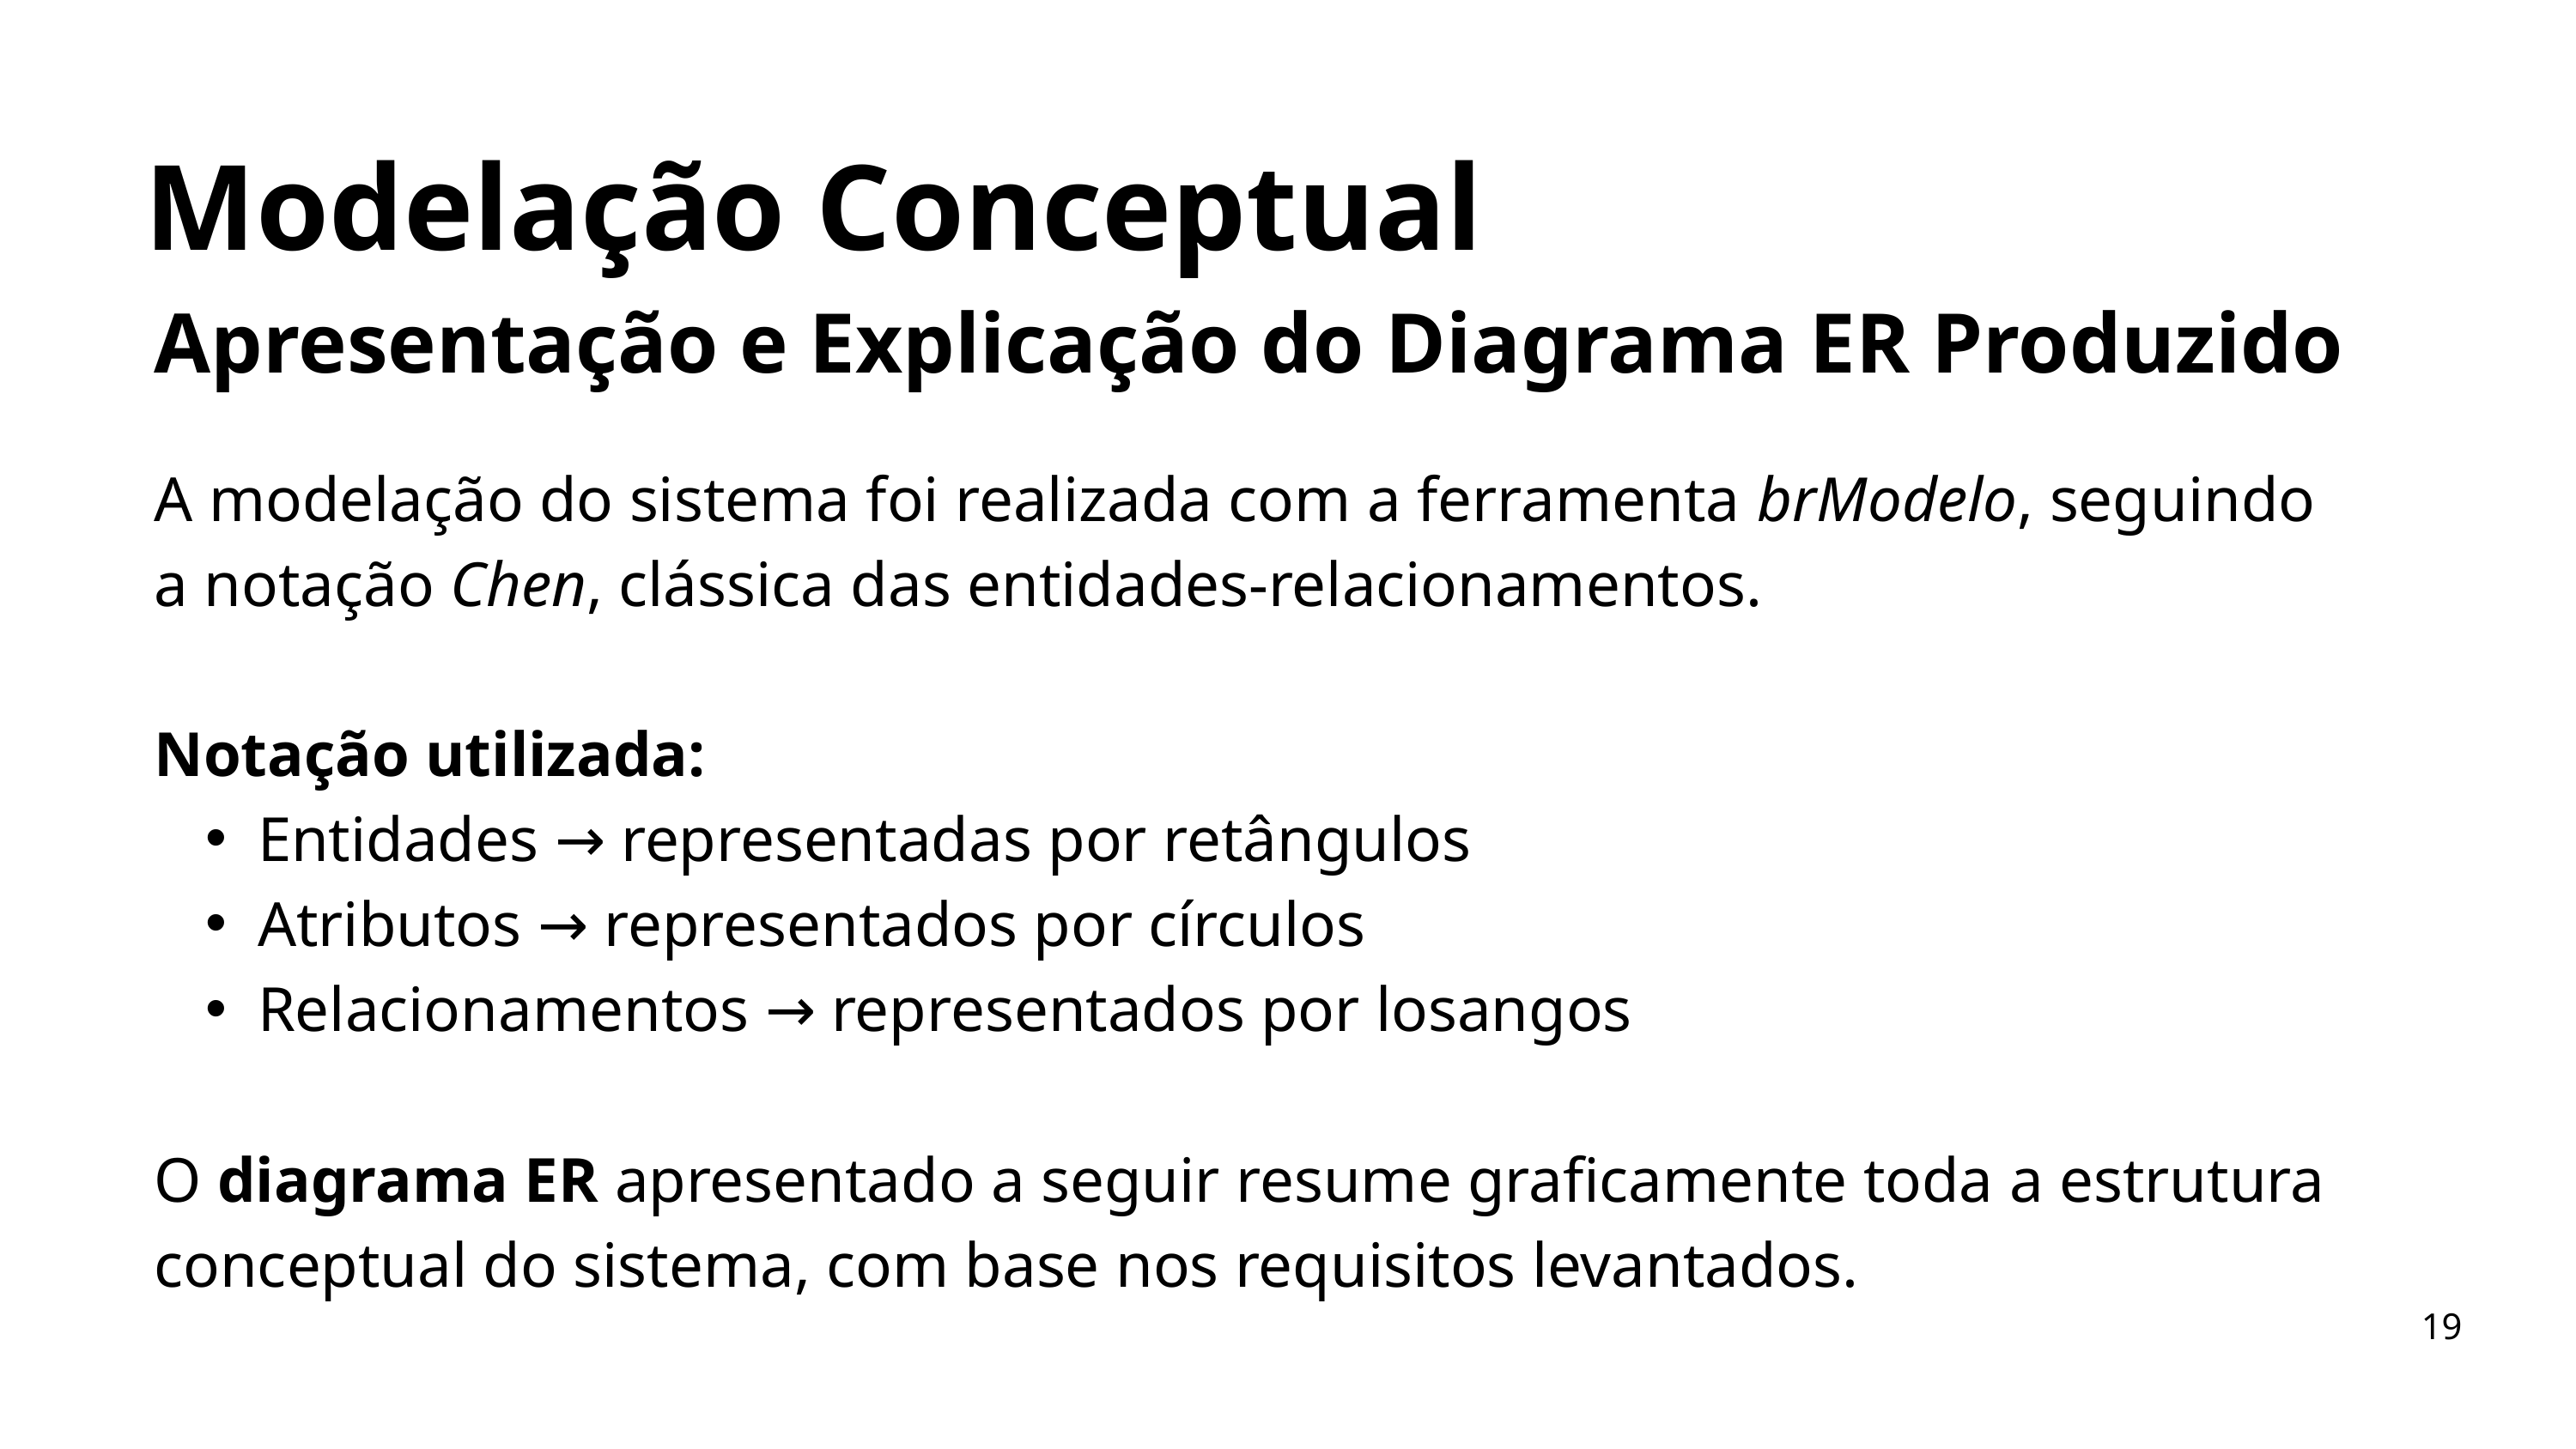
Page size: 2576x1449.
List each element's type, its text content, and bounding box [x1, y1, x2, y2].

text_box 19 [2421, 1296, 2463, 1348]
text_box A modelação do sistema foi realizada com a ferramenta brModelo, seguindo a notação Chen, clássica das entidades-relacionamentos. Notação utilizada: Entidades → representadas por retângulos Atributos → representados por círculos Relacionamentos → representados por losangos O diagrama ER apresentado a seguir resume graficamente toda a estrutura conceptual do sistema, com base nos requisitos levantados. [154, 447, 2355, 1385]
text_box Modelação Conceptual [144, 108, 1889, 274]
text_box Apresentação e Explicação do Diagrama ER Produzido [154, 274, 2472, 390]
